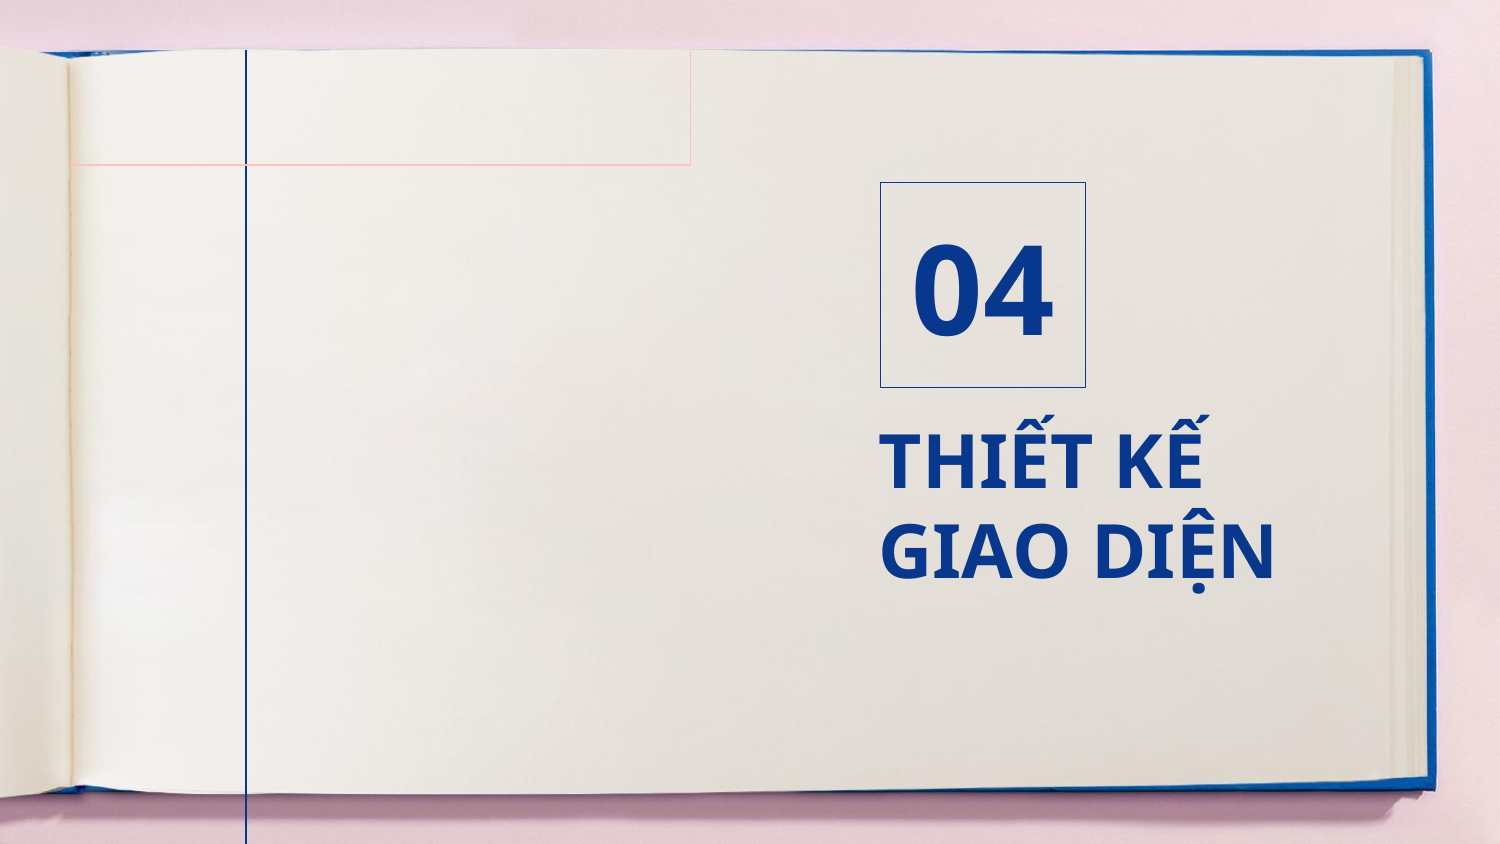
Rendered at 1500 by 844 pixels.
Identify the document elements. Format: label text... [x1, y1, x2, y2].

title 04 [880, 182, 1086, 388]
picture [0, 0, 1500, 844]
title THIẾT KẾ GIAO DIỆN [863, 418, 1338, 589]
